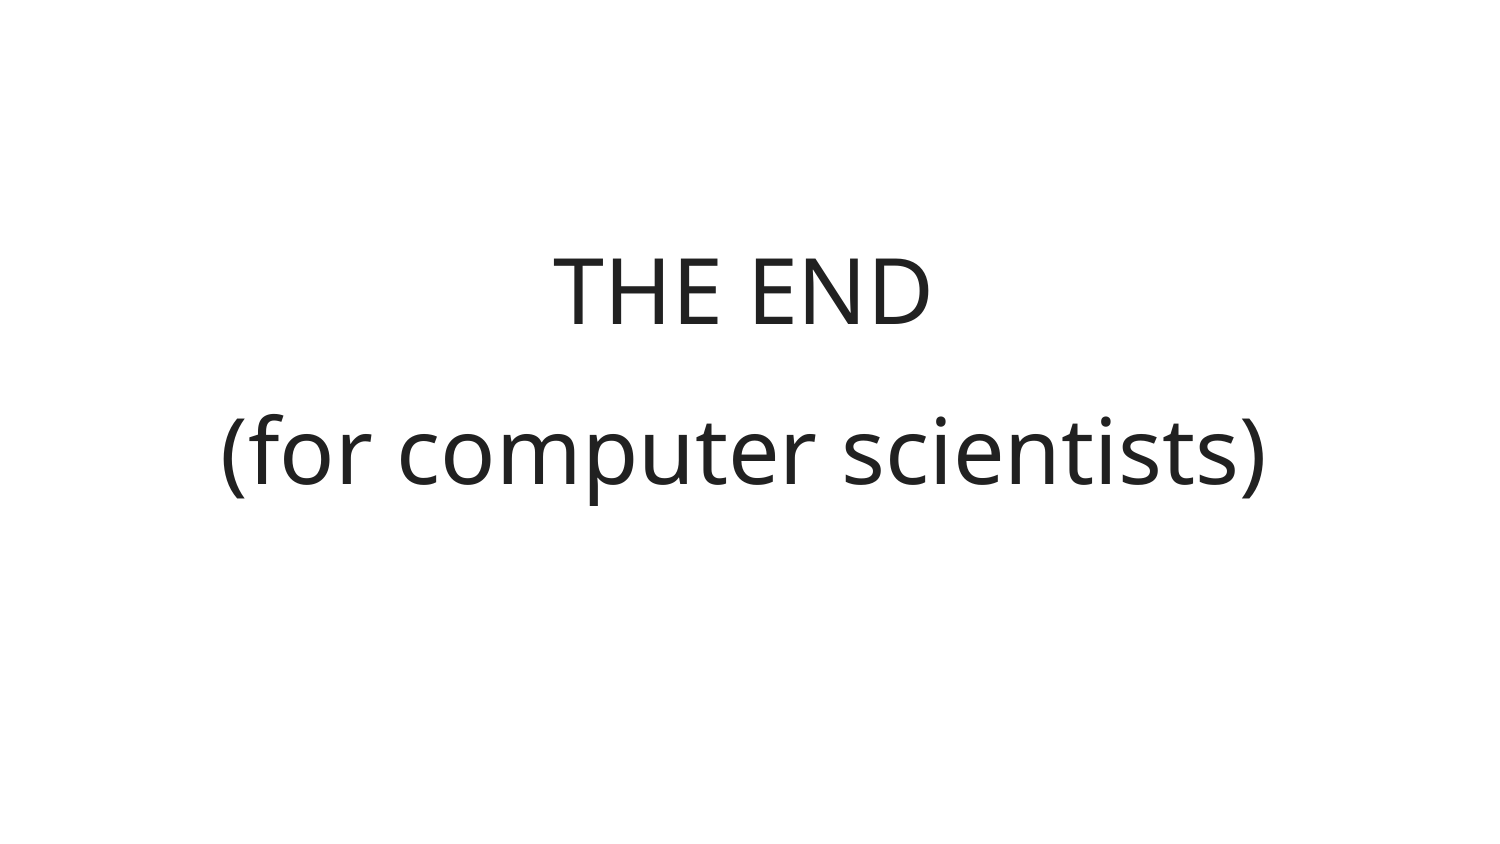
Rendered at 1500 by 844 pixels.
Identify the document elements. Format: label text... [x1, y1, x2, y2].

list THE END (for computer scientists) [38, 201, 1450, 750]
